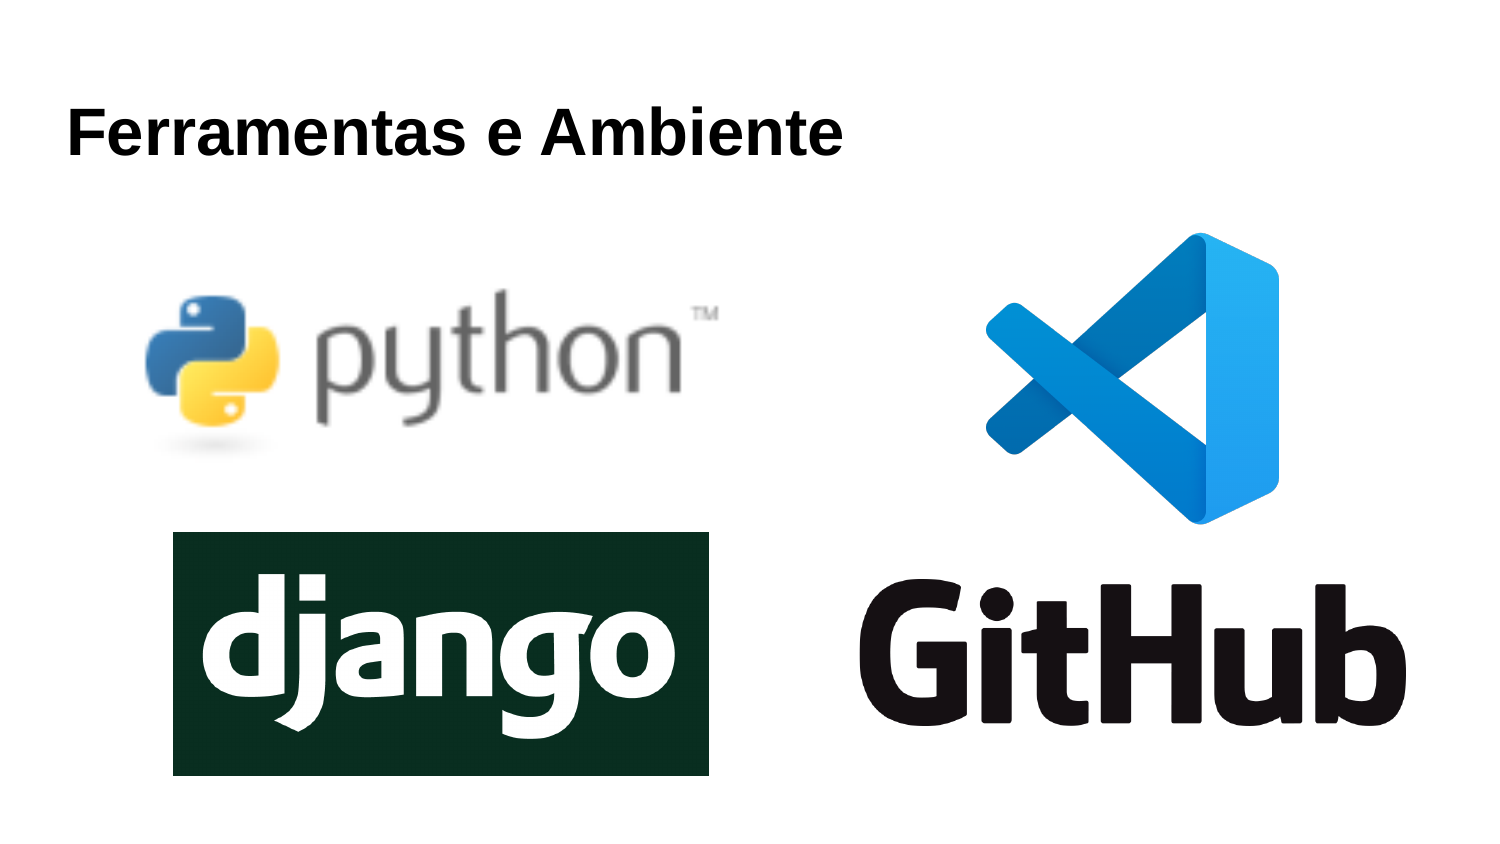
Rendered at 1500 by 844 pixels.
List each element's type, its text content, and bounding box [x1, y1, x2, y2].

picture [173, 532, 709, 776]
picture [816, 232, 1450, 784]
title Ferramentas e Ambiente [51, 72, 1449, 167]
picture [50, 256, 774, 501]
